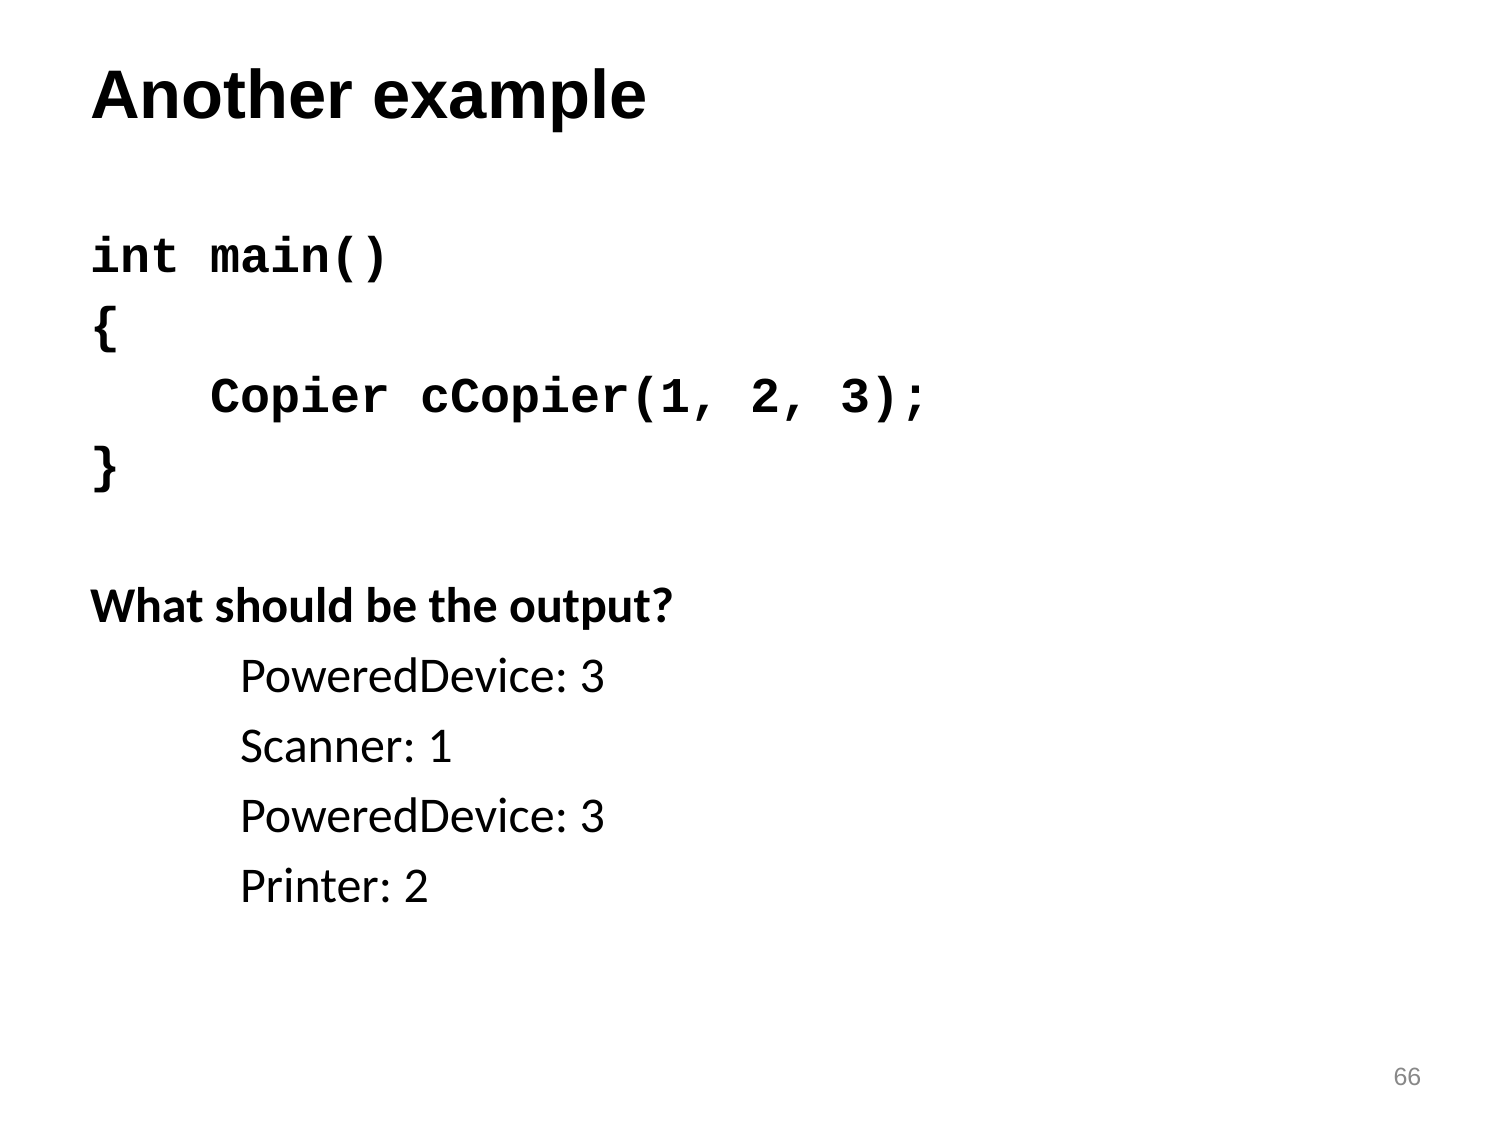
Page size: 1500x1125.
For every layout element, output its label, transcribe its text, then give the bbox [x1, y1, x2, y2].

title Another example [75, 23, 1425, 160]
list int main() { Copier cCopier(1, 2, 3); } What should be the output? PoweredDevice: 3 Scanner: 1 PoweredDevice: 3 Printer: 2 [75, 214, 1437, 1053]
slide_number ‹#› [1316, 1053, 1437, 1106]
